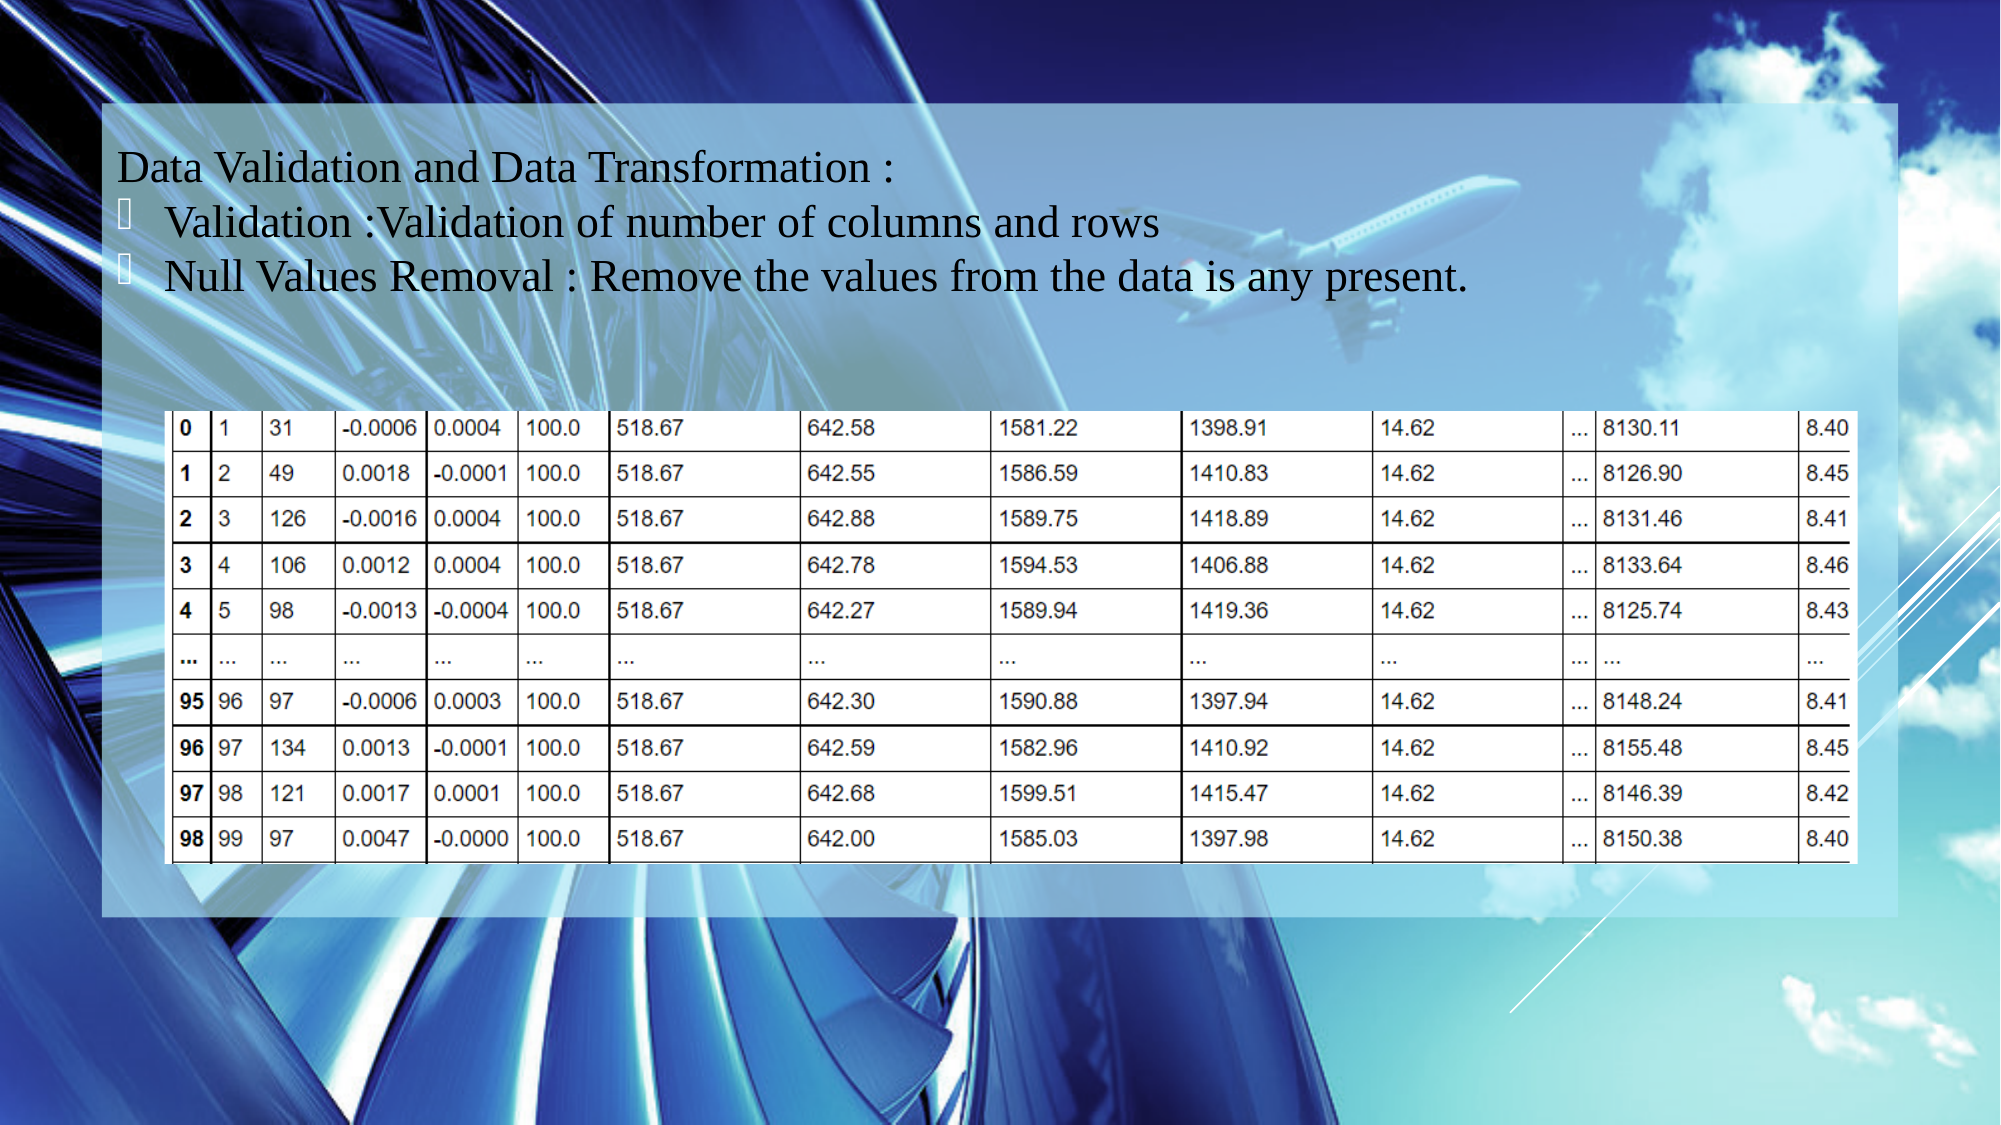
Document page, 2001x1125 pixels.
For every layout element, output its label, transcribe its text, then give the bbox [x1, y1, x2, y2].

picture [1899, 517, 2001, 700]
list Data Validation and Data Transformation : Validation :Validation of number of columns and rows Null Values Removal : Remove the values from the data is any present. [101, 103, 1899, 918]
picture [0, 0, 2001, 1125]
picture [164, 411, 1858, 864]
